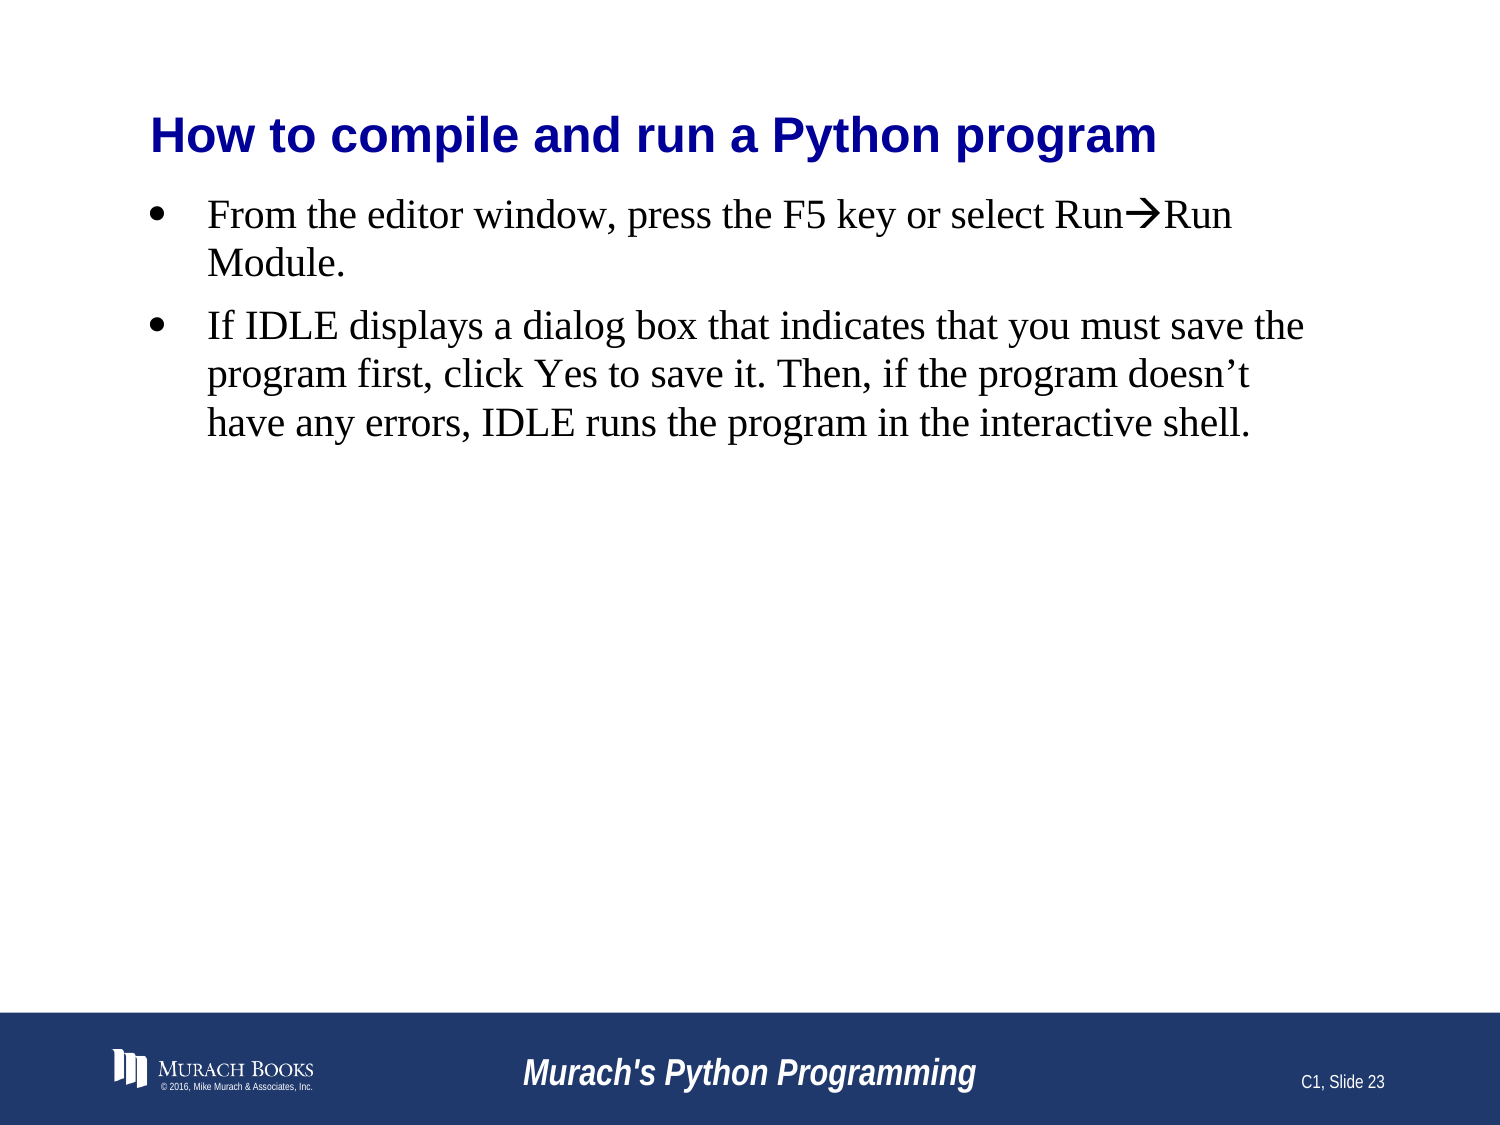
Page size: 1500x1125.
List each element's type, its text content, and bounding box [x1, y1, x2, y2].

title How to compile and run a Python program [150, 102, 1350, 164]
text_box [149, 187, 1348, 459]
slide_number C1, Slide 23 [1087, 1025, 1400, 1100]
slide_number Murach's Python Programming [463, 1025, 1050, 1100]
footer © 2016, Mike Murach & Associates, Inc. [12, 1025, 463, 1100]
